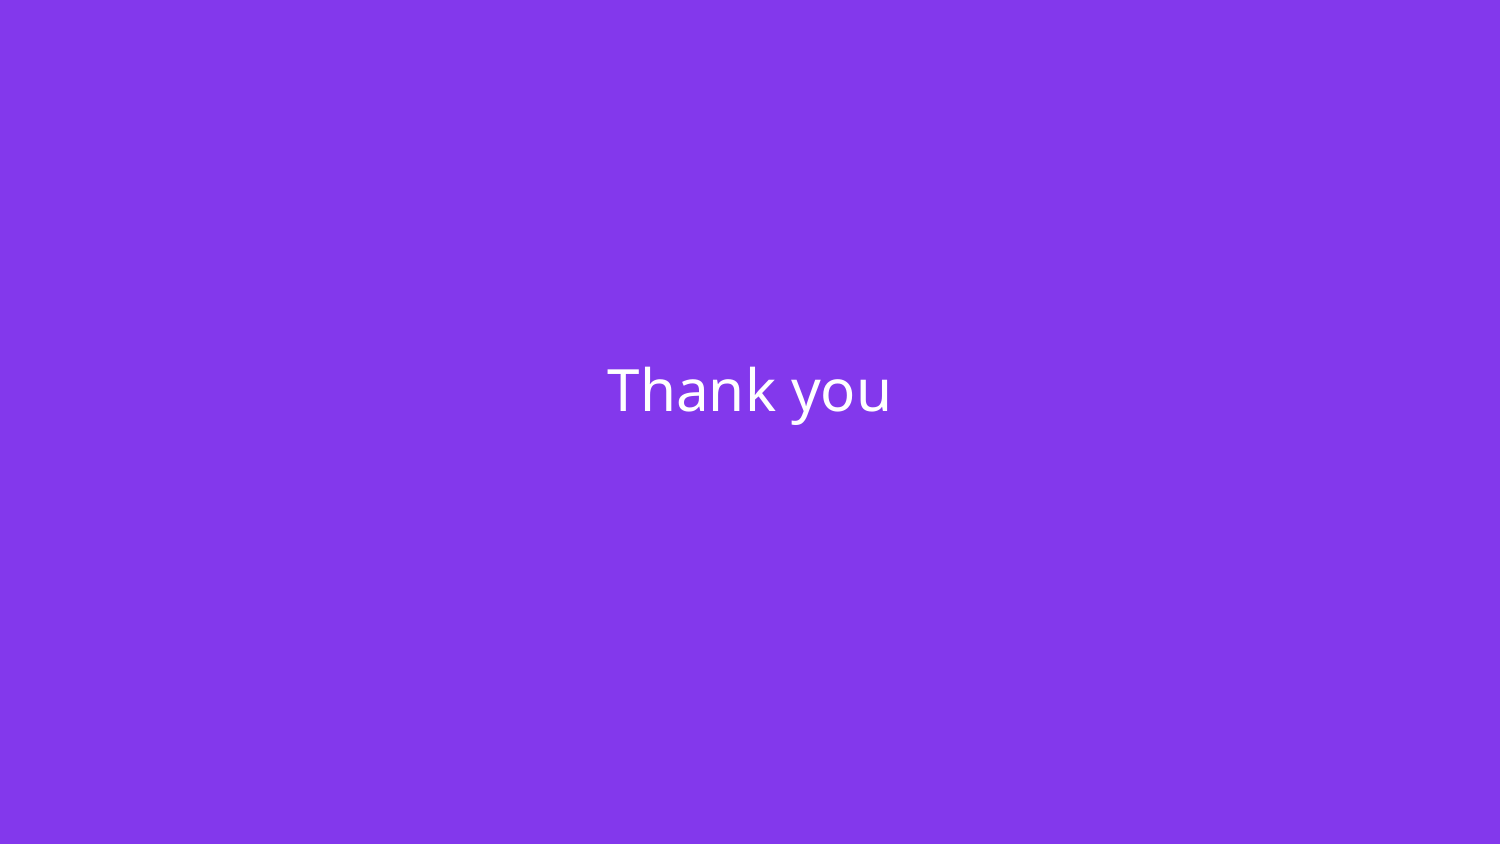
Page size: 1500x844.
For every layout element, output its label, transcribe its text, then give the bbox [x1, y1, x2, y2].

title Thank you [51, 352, 1449, 456]
